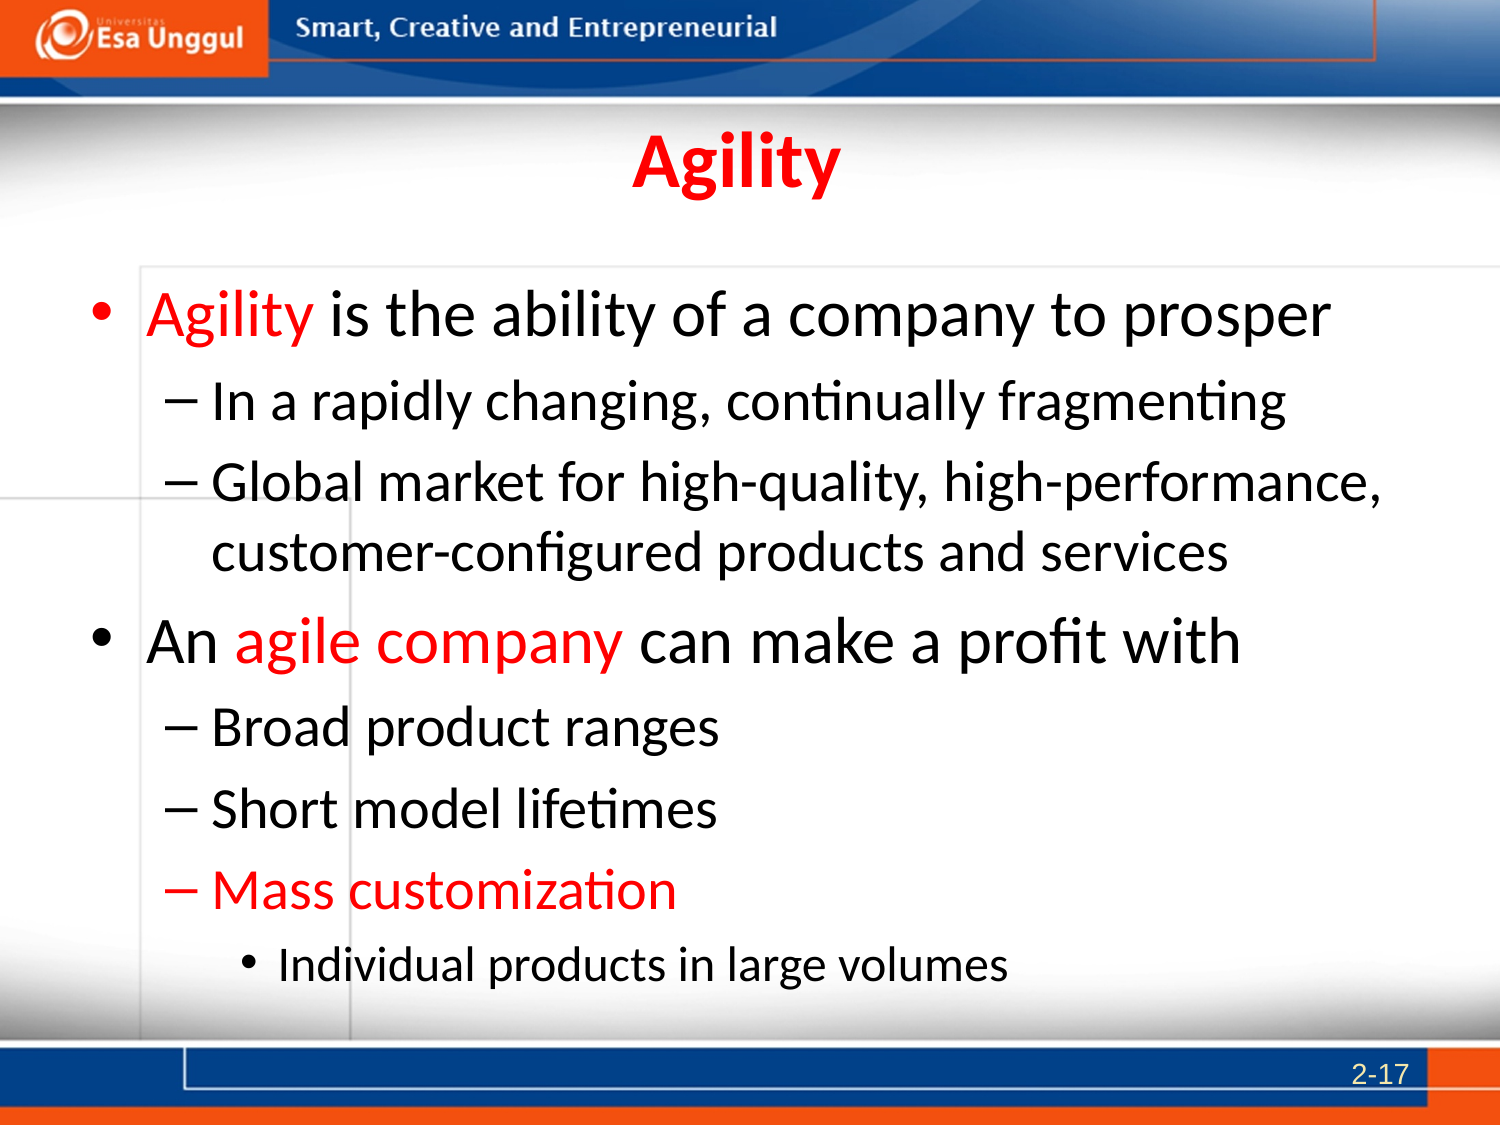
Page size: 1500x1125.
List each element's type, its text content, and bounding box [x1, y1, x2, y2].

list Agility is the ability of a company to prosper In a rapidly changing, continually fragmenting Global market for high-quality, high-performance, customer-configured products and services An agile company can make a profit with Broad product ranges Short model lifetimes Mass customization Individual products in large volumes [75, 262, 1425, 1005]
title Agility [62, 62, 1413, 250]
picture [0, 0, 1500, 1125]
slide_number 2-17 [1074, 1042, 1425, 1103]
